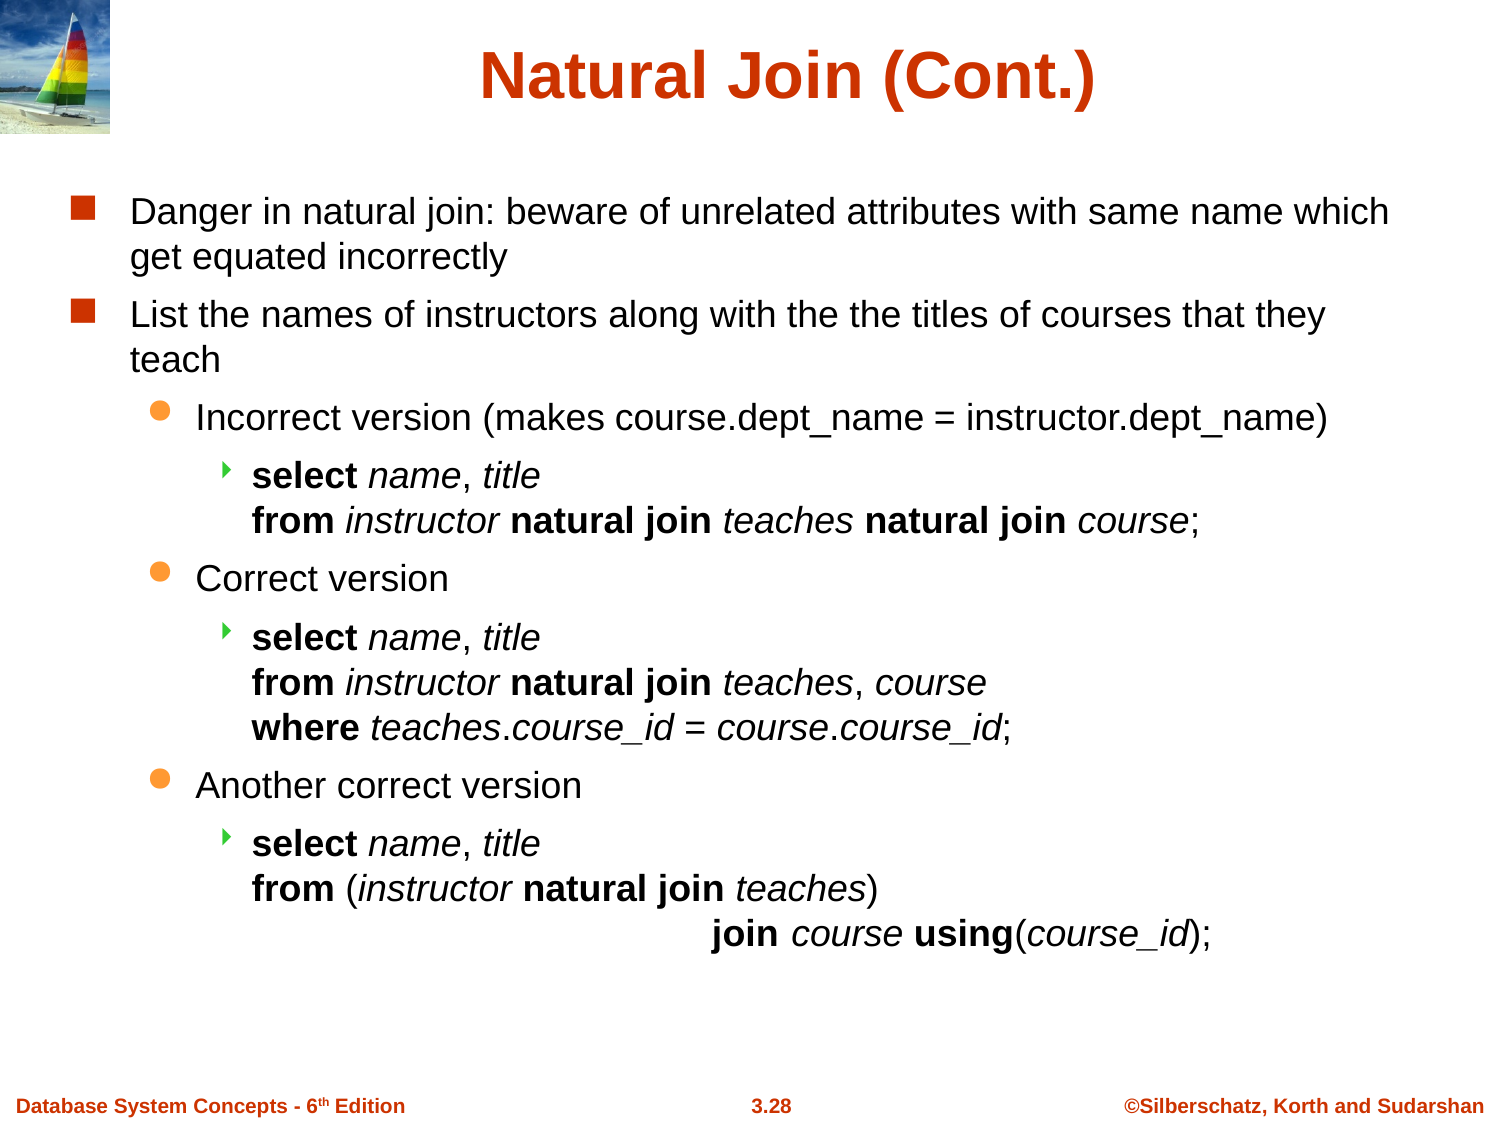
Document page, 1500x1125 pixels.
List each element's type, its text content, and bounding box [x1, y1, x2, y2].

list Danger in natural join: beware of unrelated attributes with same name which get equated incorrectly List the names of instructors along with the the titles of courses that they teach Incorrect version (makes course.dept_name = instructor.dept_name) select name, title from instructor natural join teaches natural join course; Correct version select name, title from instructor natural join teaches, course where teaches.course_id = course.course_id; Another correct version select name, title from (instructor natural join teaches) join course using(course_id); [58, 179, 1436, 1022]
title Natural Join (Cont.) [125, 18, 1452, 120]
picture [0, 0, 110, 134]
